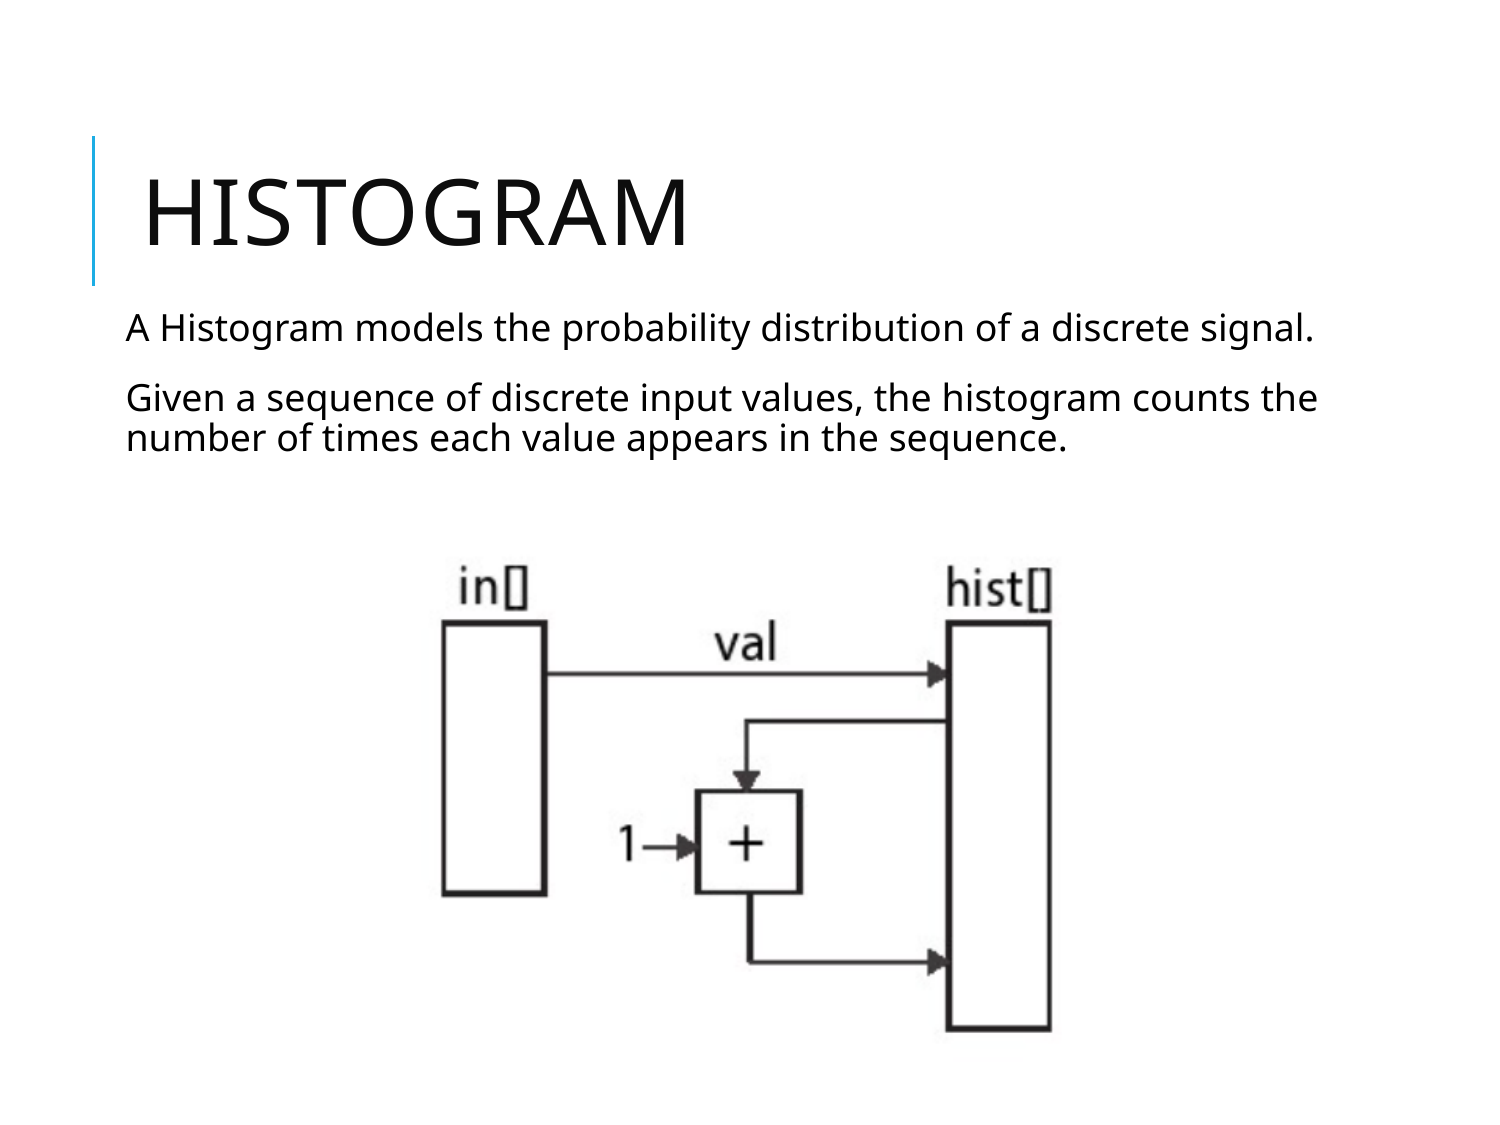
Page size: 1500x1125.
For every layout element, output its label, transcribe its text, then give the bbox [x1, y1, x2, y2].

title Histogram [126, 96, 1322, 301]
picture [399, 524, 1101, 1080]
list A Histogram models the probability distribution of a discrete signal. Given a sequence of discrete input values, the histogram counts the number of times each value appears in the sequence. [103, 301, 1397, 838]
